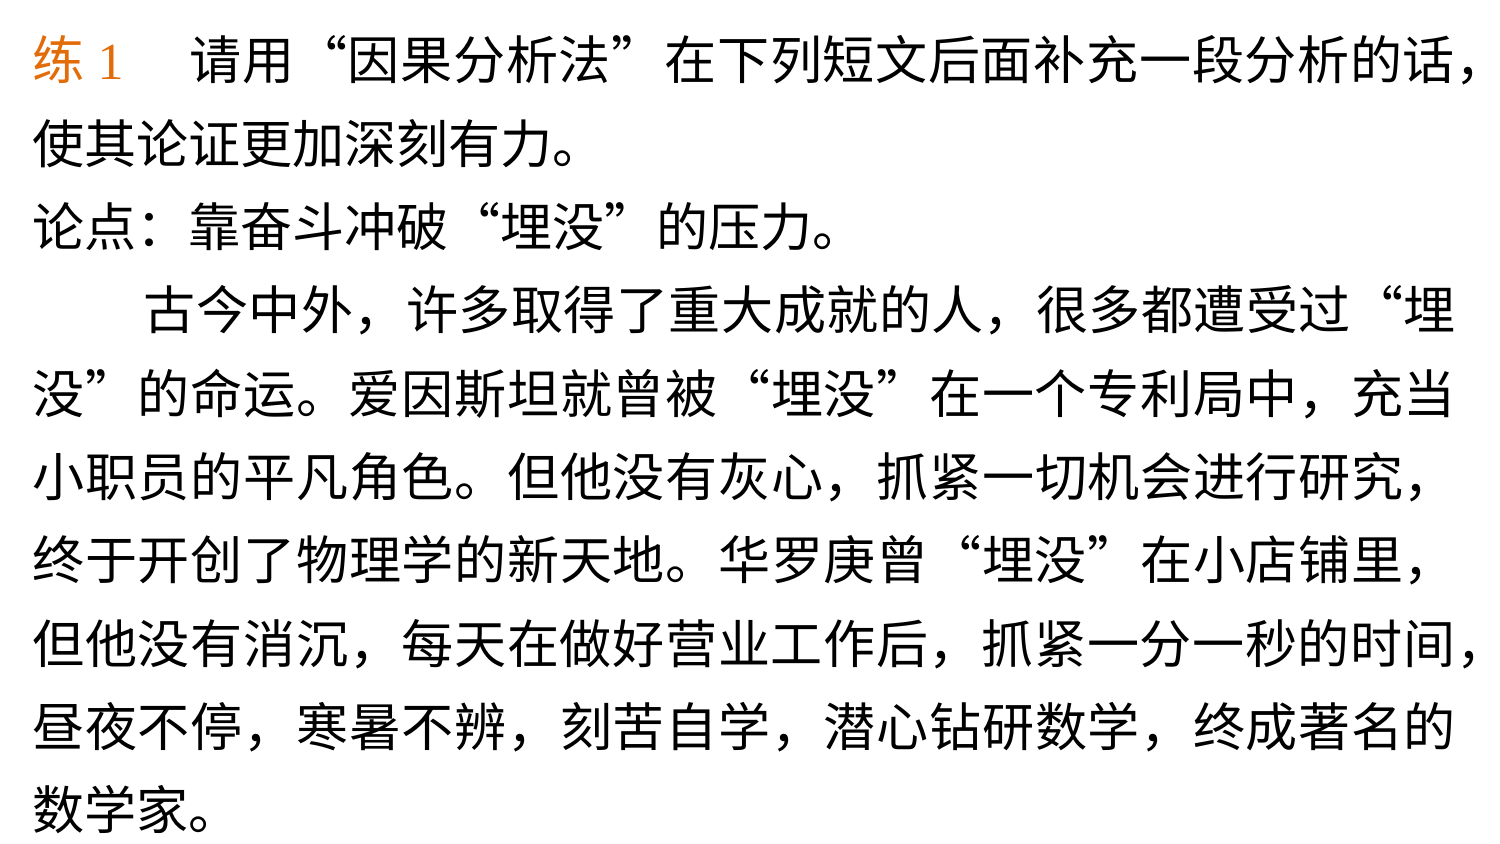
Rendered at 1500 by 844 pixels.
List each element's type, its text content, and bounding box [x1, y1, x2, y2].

text_box 练1 请用“因果分析法”在下列短文后面补充一段分析的话，使其论证更加深刻有力。 论点：靠奋斗冲破“埋没”的压力。 古今中外，许多取得了重大成就的人，很多都遭受过“埋没”的命运。爱因斯坦就曾被“埋没”在一个专利局中，充当小职员的平凡角色。但他没有灰心，抓紧一切机会进行研究，终于开创了物理学的新天地。华罗庚曾“埋没”在小店铺里，但他没有消沉，每天在做好营业工作后，抓紧一分一秒的时间，昼夜不停，寒暑不辨，刻苦自学，潜心钻研数学，终成著名的数学家。 [17, 0, 1471, 844]
